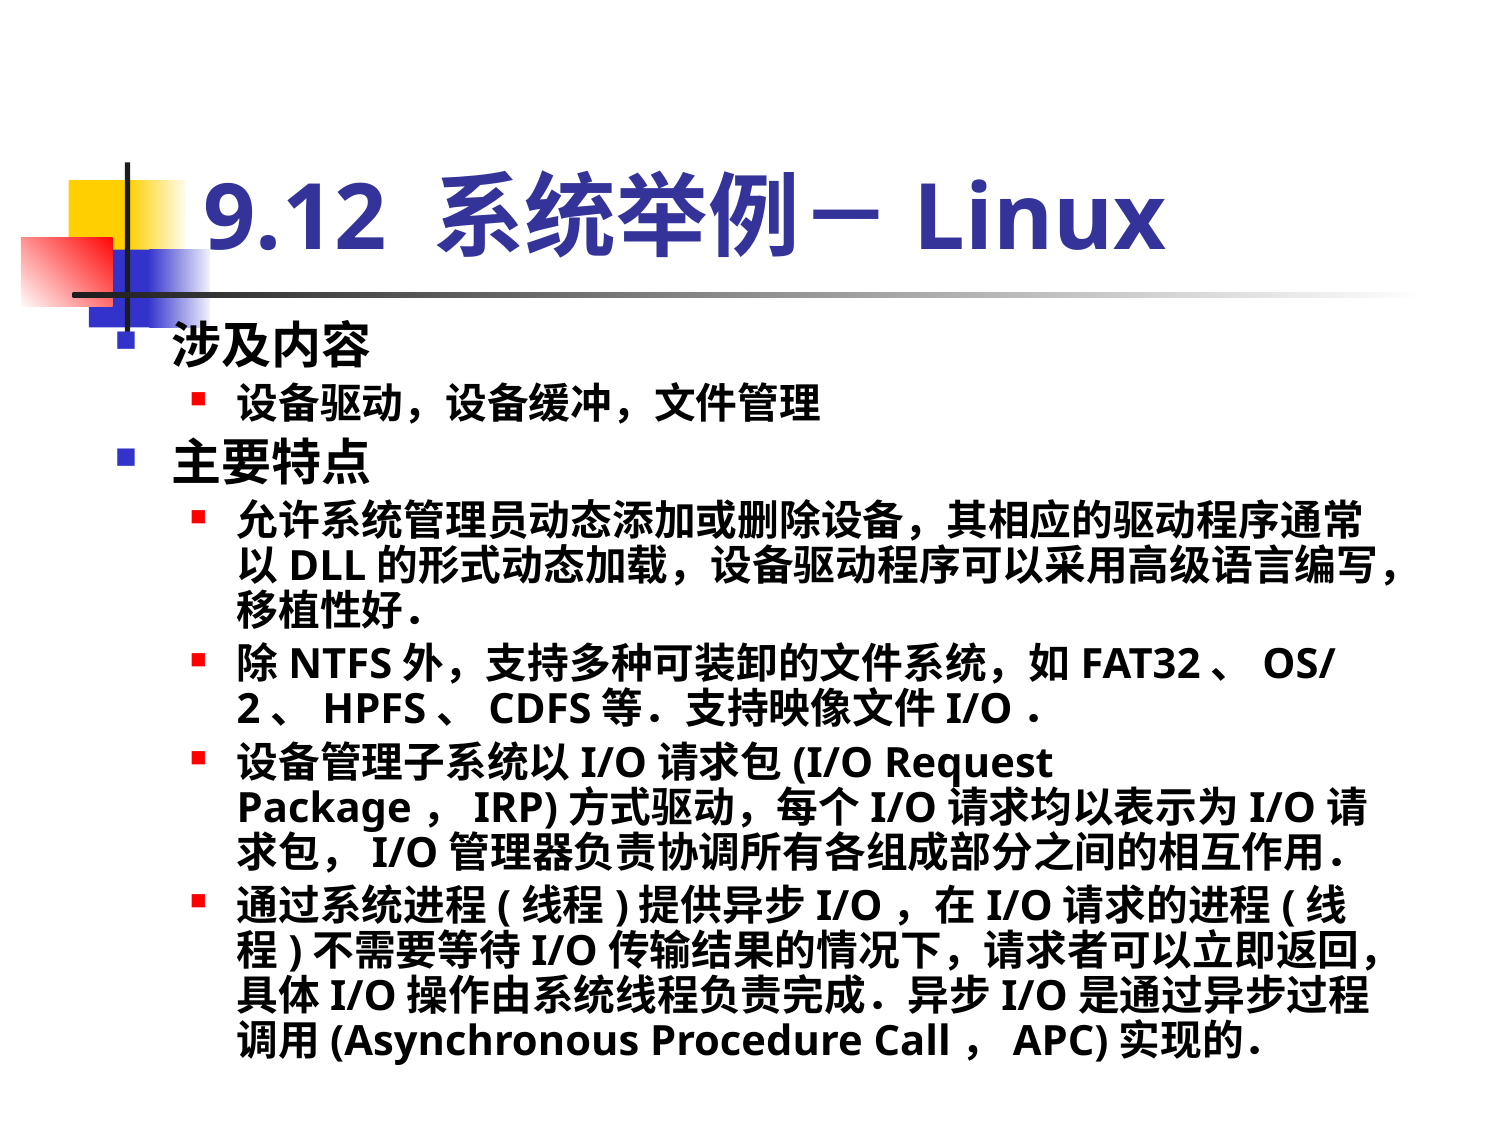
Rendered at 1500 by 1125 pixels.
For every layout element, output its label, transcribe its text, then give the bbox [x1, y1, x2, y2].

title 9.12 系统举例－Linux [188, 34, 1468, 276]
list 涉及内容 设备驱动，设备缓冲，文件管理 主要特点 允许系统管理员动态添加或删除设备，其相应的驱动程序通常以DLL的形式动态加载，设备驱动程序可以采用高级语言编写，移植性好． 除NTFS外，支持多种可装卸的文件系统，如FAT32、OS/2、HPFS、CDFS等．支持映像文件I/O． 设备管理子系统以I/O请求包(I/O Request Package，IRP)方式驱动，每个I/O请求均以表示为I/O请求包，I/O管理器负责协调所有各组成部分之间的相互作用． 通过系统进程(线程)提供异步I/O，在I/O请求的进程(线程)不需要等待I/O传输结果的情况下，请求者可以立即返回，具体I/O操作由系统线程负责完成．异步I/O是通过异步过程调用(Asynchronous Procedure Call，APC)实现的． [99, 312, 1401, 1076]
